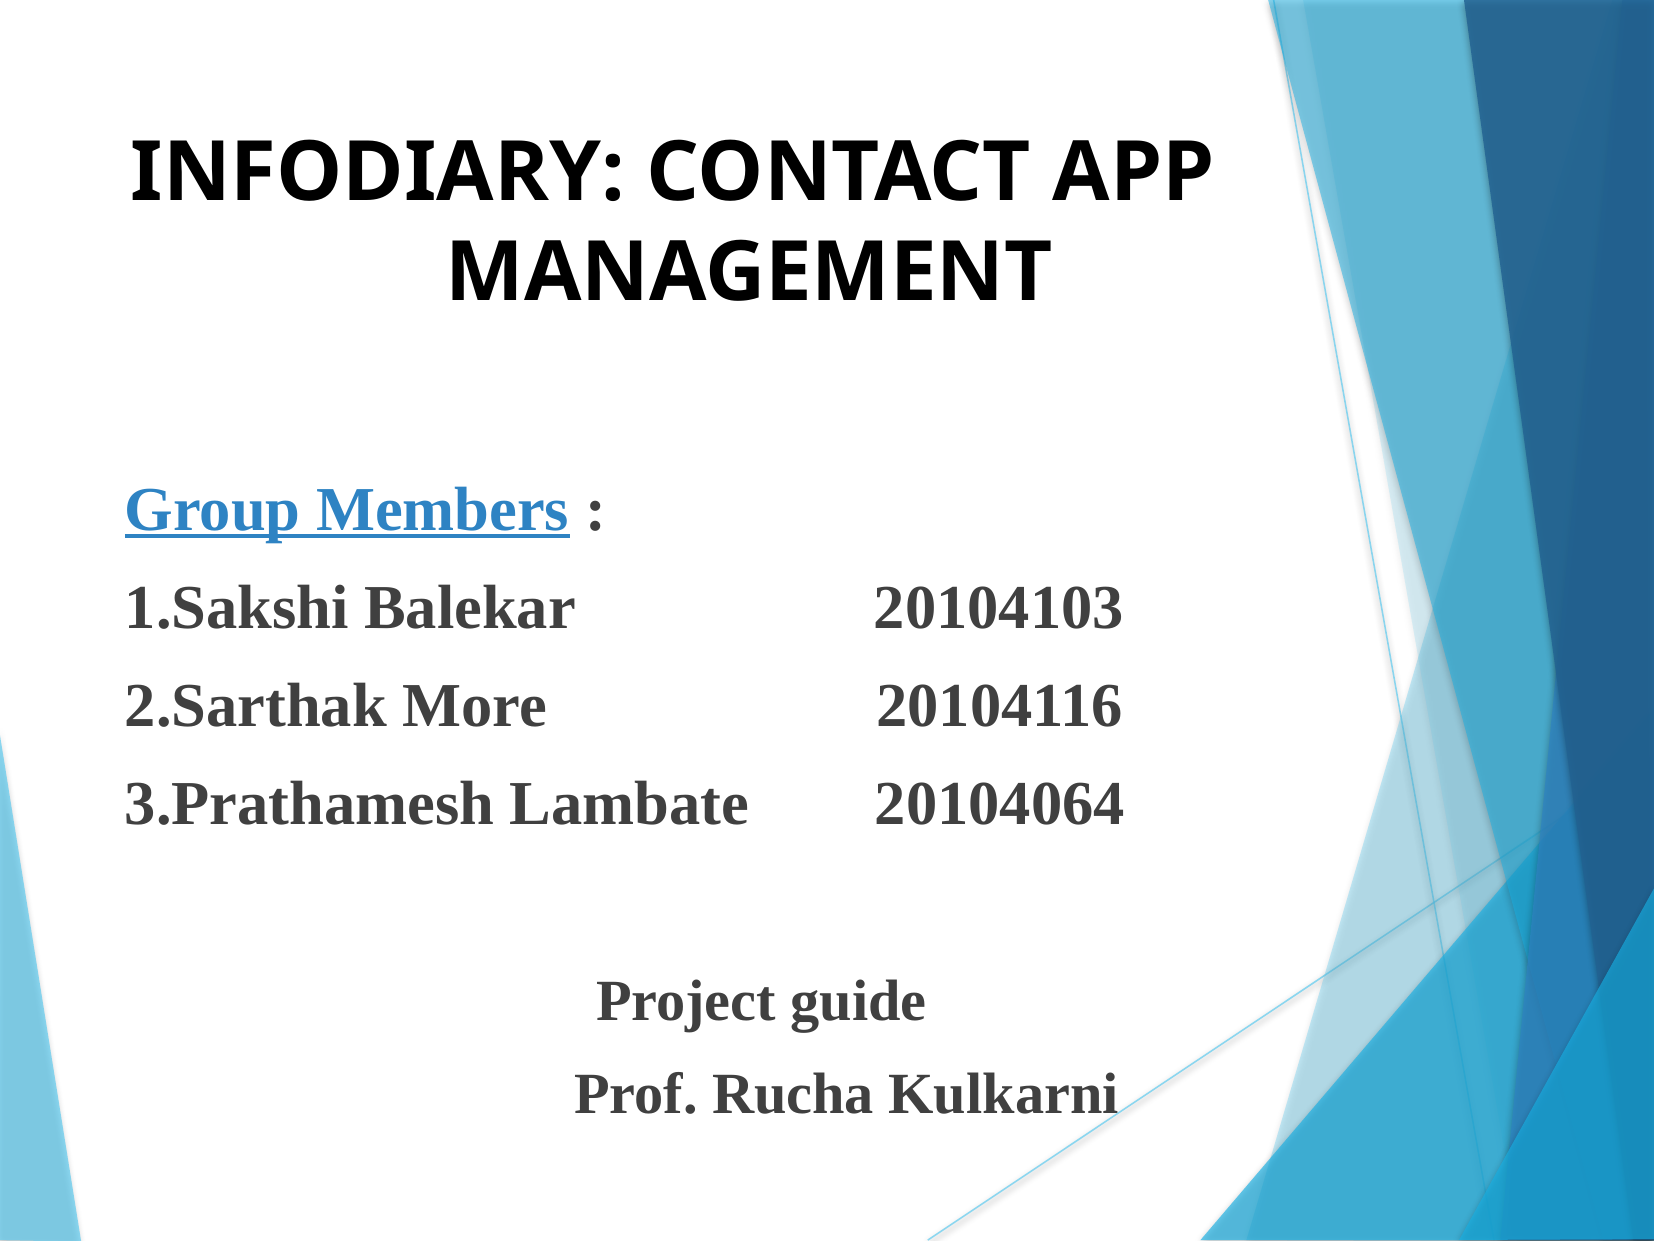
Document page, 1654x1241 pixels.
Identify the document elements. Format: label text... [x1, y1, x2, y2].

text_box INFODIARY: CONTACT APP MANAGEMENT [110, 110, 1258, 313]
text_box Group Members : 1.Sakshi Balekar 20104103 2.Sarthak More 20104116 3.Prathamesh Lambate 20104064 Project guide Prof. Rucha Kulkarni [110, 390, 1488, 1186]
